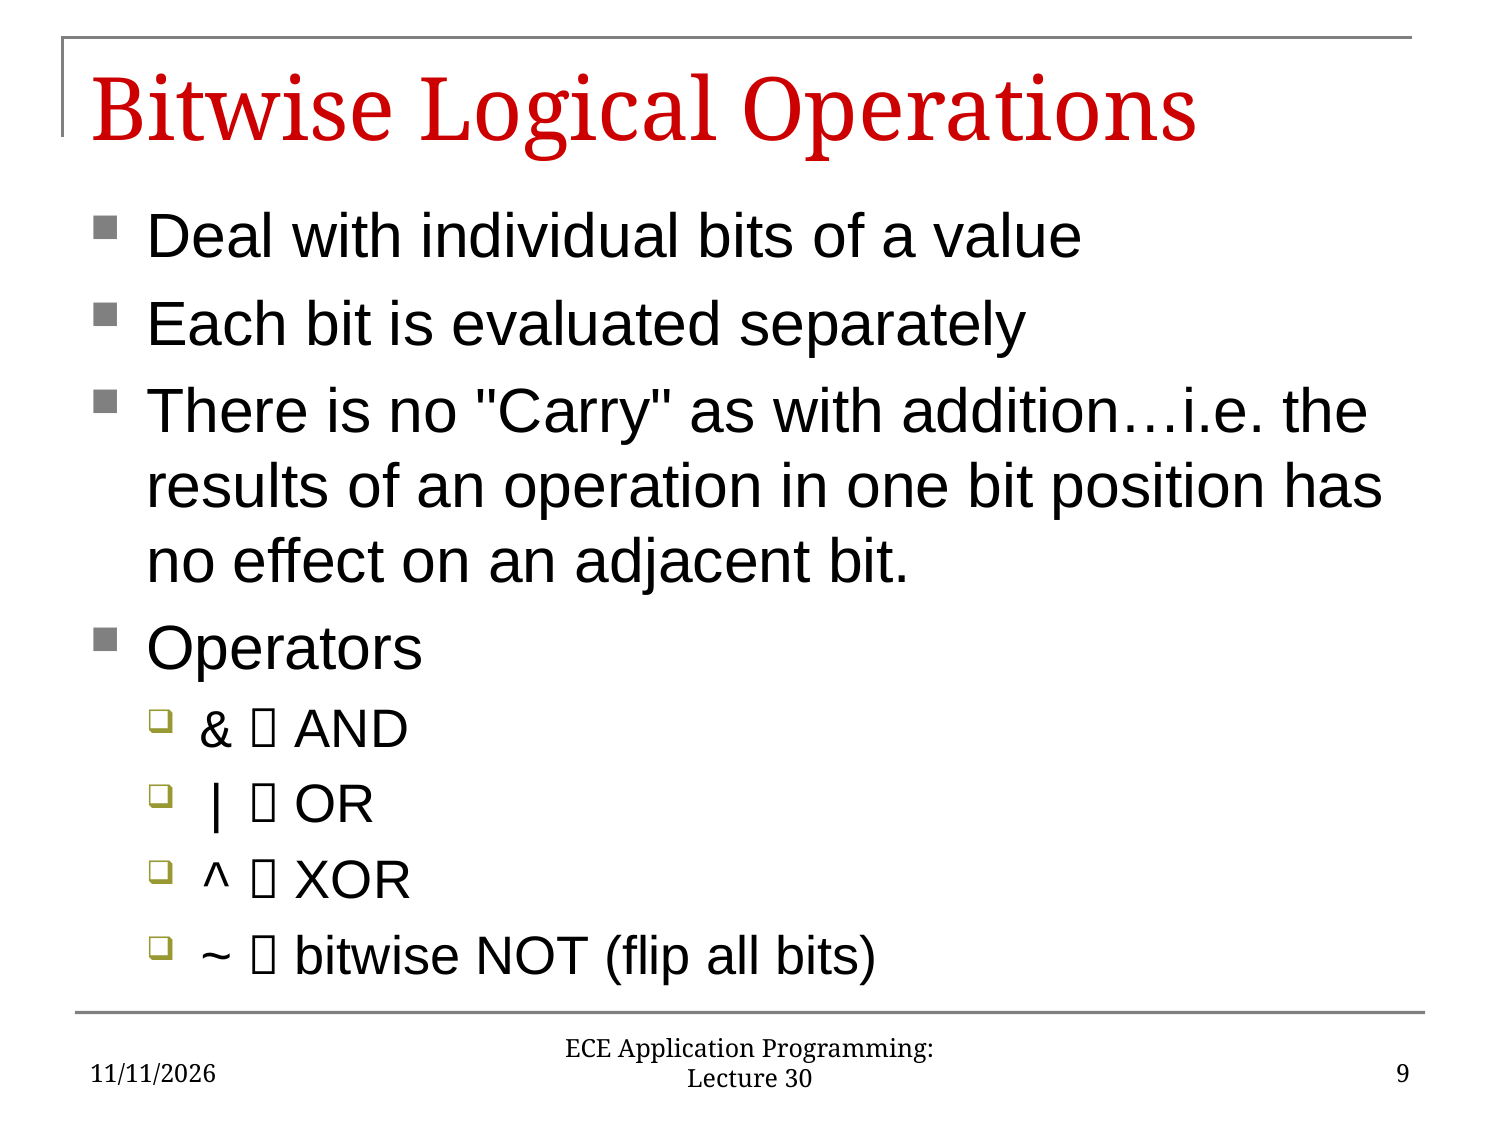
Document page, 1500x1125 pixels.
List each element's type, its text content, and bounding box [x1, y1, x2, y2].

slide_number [74, 1023, 426, 1100]
title Bitwise Logical Operations [75, 45, 1425, 163]
footer ECE Application Programming: Lecture 30 [512, 1024, 988, 1101]
slide_number 9 [1074, 1023, 1426, 1100]
list Deal with individual bits of a value Each bit is evaluated separately There is no "Carry" as with addition…i.e. the results of an operation in one bit position has no effect on an adjacent bit. Operators &  AND |  OR ^  XOR ~  bitwise NOT (flip all bits) [75, 187, 1425, 1006]
